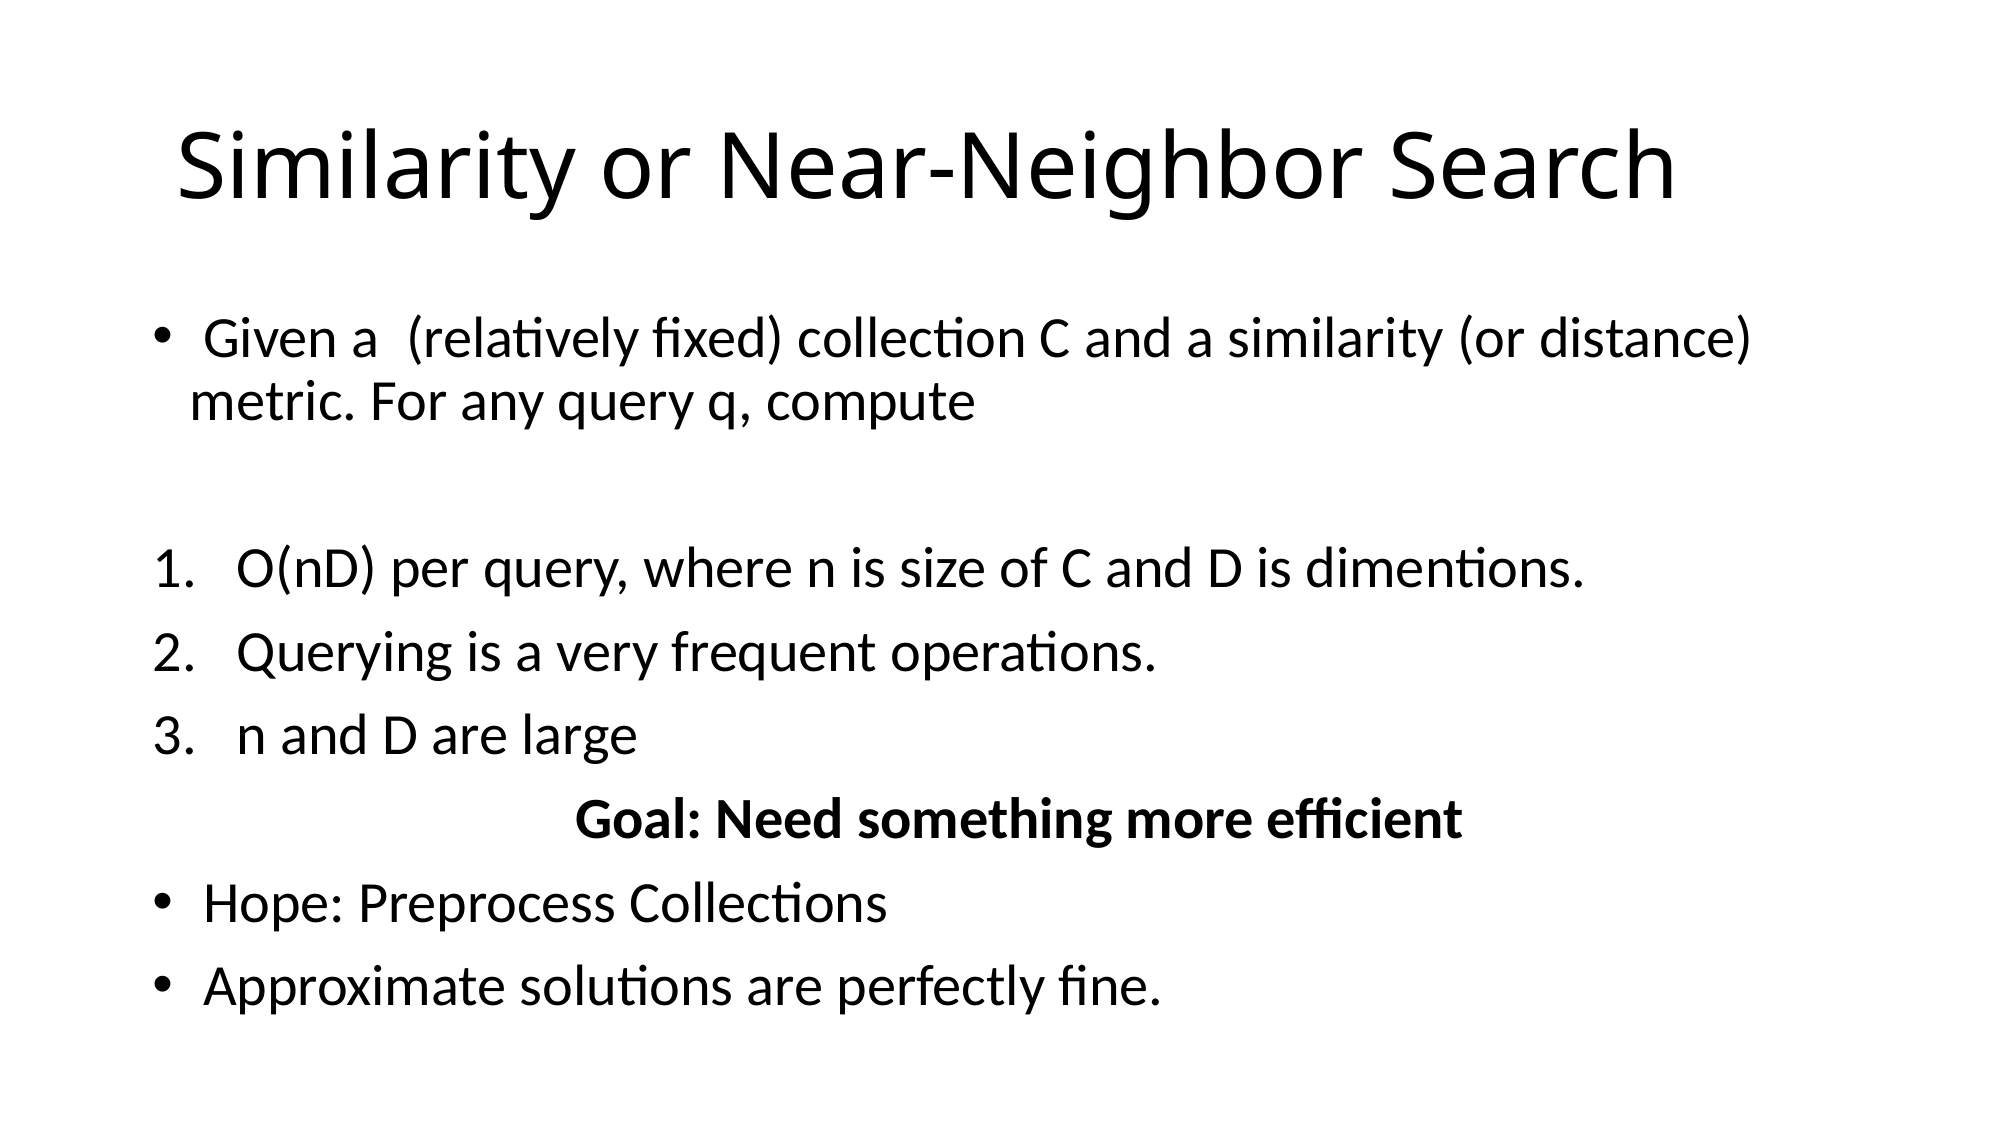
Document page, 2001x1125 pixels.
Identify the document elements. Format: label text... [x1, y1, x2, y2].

title Similarity or Near-Neighbor Search [137, 59, 1863, 278]
